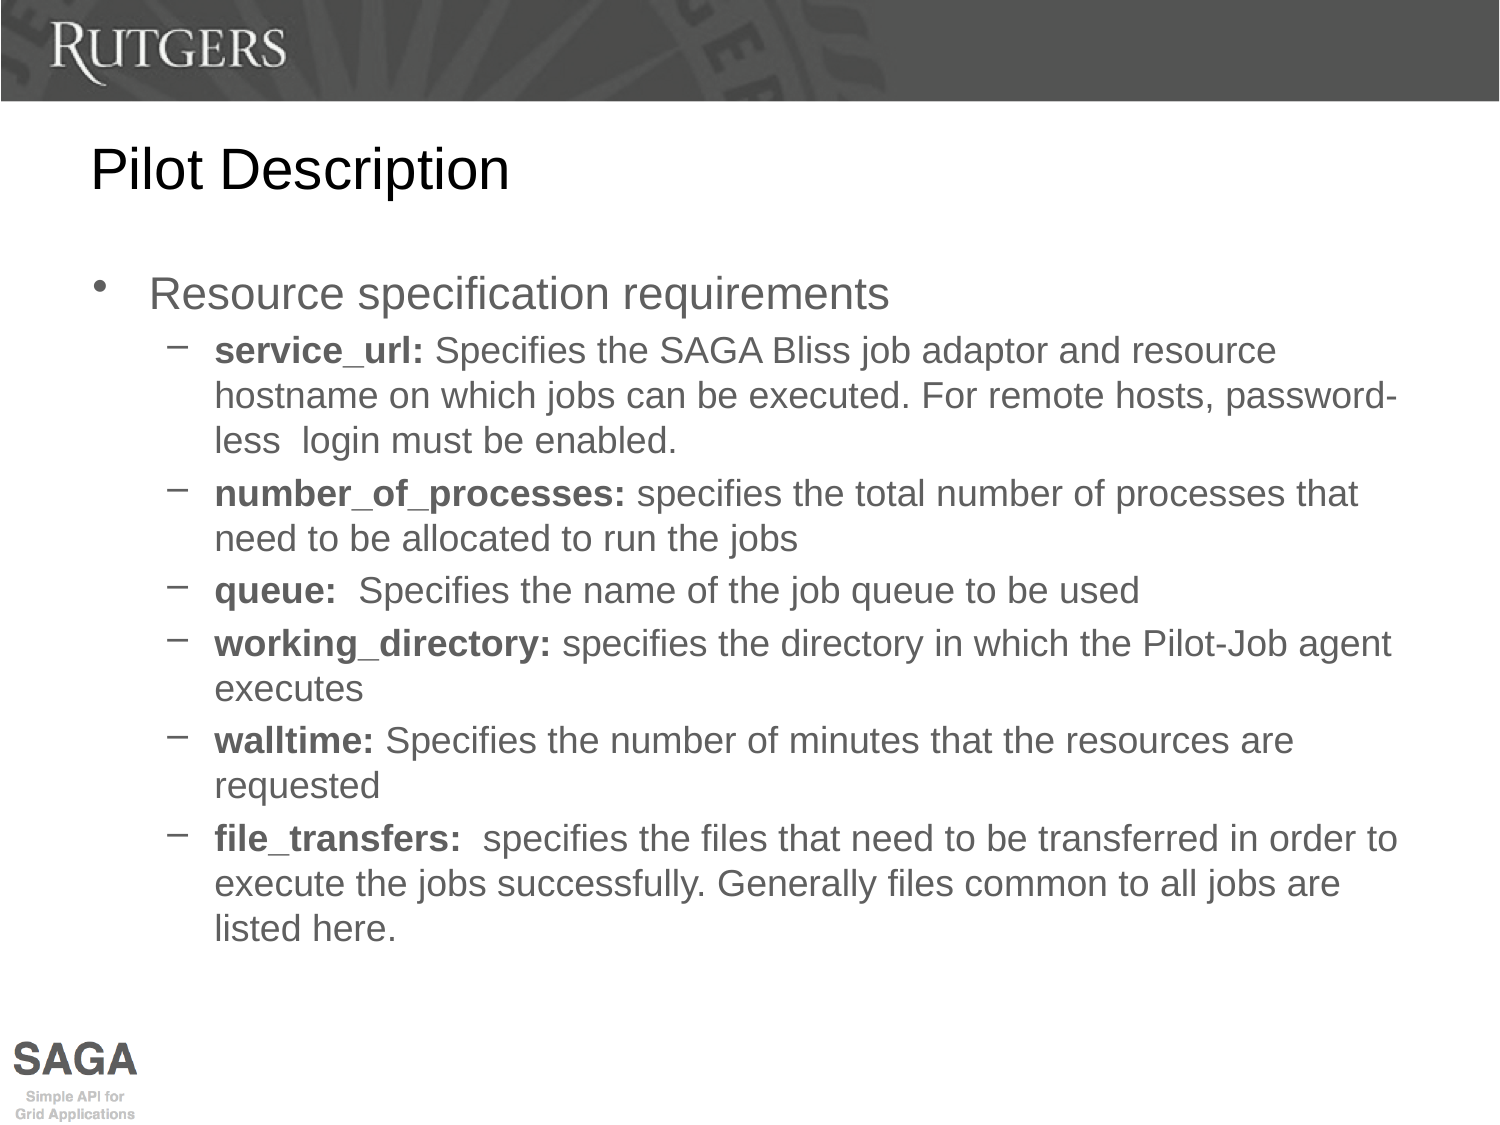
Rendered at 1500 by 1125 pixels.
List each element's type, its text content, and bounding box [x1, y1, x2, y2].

picture [0, 1028, 150, 1125]
title Pilot Description [74, 99, 1426, 233]
picture [0, 0, 1500, 104]
list Resource specification requirements service_url: Specifies the SAGA Bliss job adaptor and resource hostname on which jobs can be executed. For remote hosts, password-less login must be enabled. number_of_processes: specifies the total number of processes that need to be allocated to run the jobs queue: Specifies the name of the job queue to be used working_directory: specifies the directory in which the Pilot-Job agent executes walltime: Specifies the number of minutes that the resources are requested file_transfers: specifies the files that need to be transferred in order to execute the jobs successfully. Generally files common to all jobs are listed here. [77, 255, 1428, 986]
